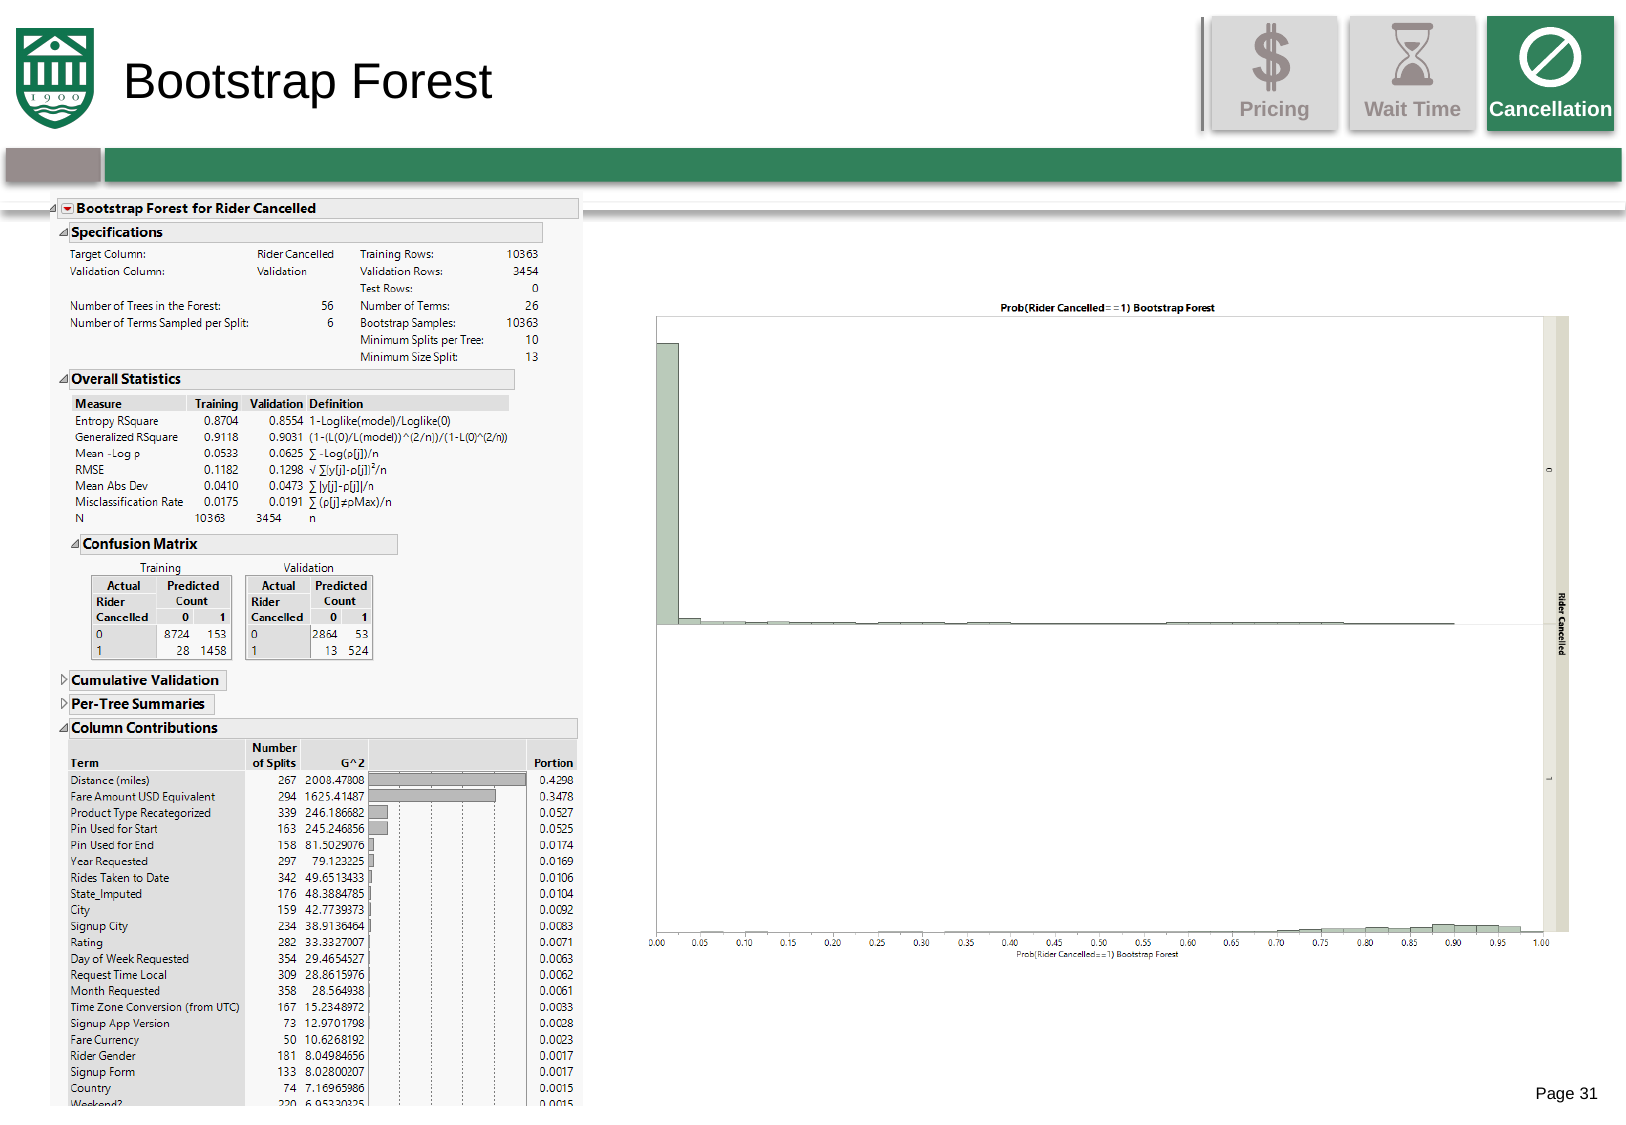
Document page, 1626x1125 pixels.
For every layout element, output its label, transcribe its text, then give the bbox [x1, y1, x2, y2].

title Bootstrap Forest [108, 29, 1191, 127]
text_box [1519, 27, 1582, 88]
picture [50, 190, 583, 1107]
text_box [1251, 22, 1291, 92]
text_box Wait Time [1349, 15, 1476, 131]
picture [647, 299, 1574, 963]
text_box Pricing [1211, 15, 1338, 131]
text_box Cancellation [1487, 16, 1614, 131]
picture [16, 28, 94, 129]
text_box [1391, 22, 1434, 86]
